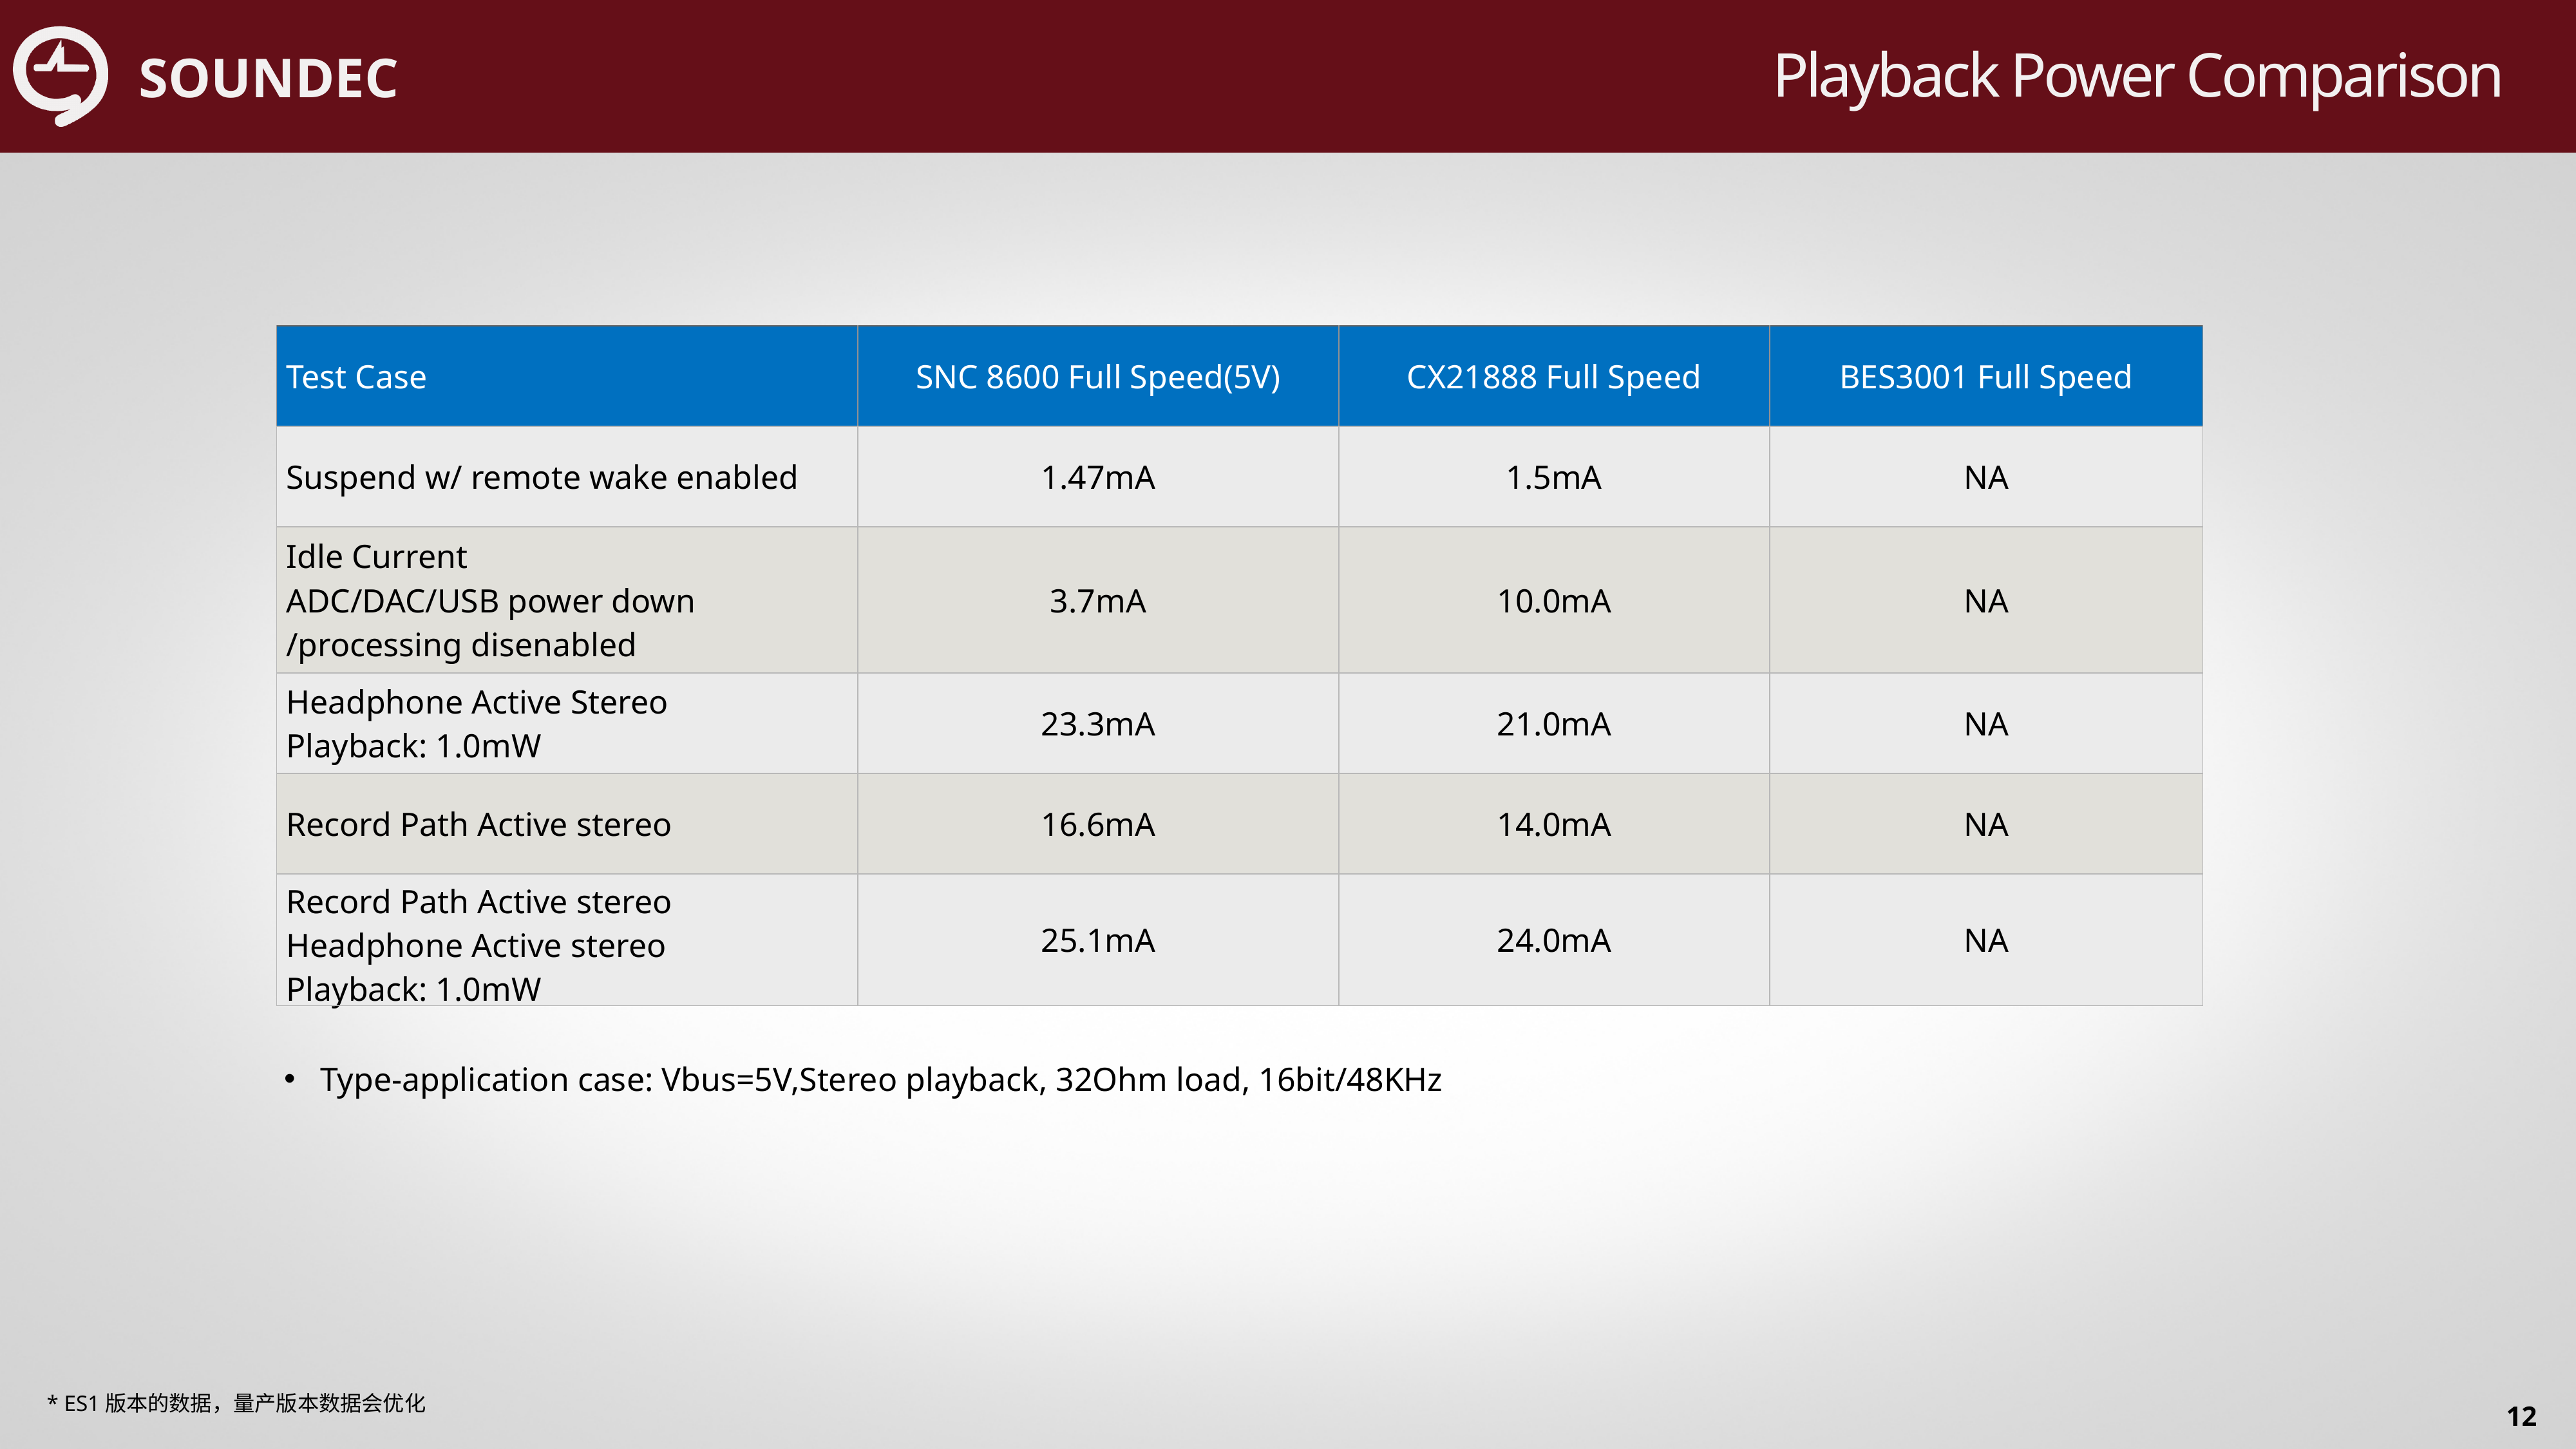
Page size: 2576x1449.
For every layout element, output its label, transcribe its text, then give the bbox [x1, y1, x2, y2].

table_cell 21.0mA [1340, 674, 1769, 773]
table_cell NA [1770, 427, 2202, 526]
table_cell 1.47mA [858, 427, 1338, 526]
table_header CX21888 Full Speed [1340, 327, 1769, 426]
table_cell 10.0mA [1340, 527, 1769, 672]
table_header BES3001 Full Speed [1770, 327, 2202, 426]
table_cell 24.0mA [1340, 875, 1769, 1005]
table_cell Headphone Active Stereo Playback: 1.0mW [277, 674, 857, 773]
picture [0, 153, 2576, 1449]
table_cell NA [1770, 674, 2202, 773]
table_cell Suspend w/ remote wake enabled [277, 427, 857, 526]
table_cell 23.3mA [858, 674, 1338, 773]
table_cell NA [1770, 875, 2202, 1005]
text_box Playback Power Comparison [1765, 29, 2513, 117]
table_cell Record Path Active stereo [277, 774, 857, 873]
table_cell NA [1770, 774, 2202, 873]
text_box * ES1版本的数据，量产版本数据会优化 [39, 1382, 551, 1423]
table_cell 14.0mA [1340, 774, 1769, 873]
table_cell NA [1770, 527, 2202, 672]
table_header SNC 8600 Full Speed(5V) [858, 327, 1338, 426]
picture [5, 22, 116, 129]
table_cell 16.6mA [858, 774, 1338, 873]
text_box Type-application case: Vbus=5V,Stereo playback, 32Ohm load, 16bit/48KHz [276, 1051, 1608, 1106]
table_cell 25.1mA [858, 875, 1338, 1005]
table_cell Idle Current ADC/DAC/USB power down /processing disenabled [277, 527, 857, 672]
text_box 12 [2498, 1392, 2545, 1439]
table_header Test Case [277, 327, 857, 426]
table_cell 1.5mA [1340, 427, 1769, 526]
table_cell Record Path Active stereo Headphone Active stereo Playback: 1.0mW [277, 875, 857, 1005]
table_cell 3.7mA [858, 527, 1338, 672]
